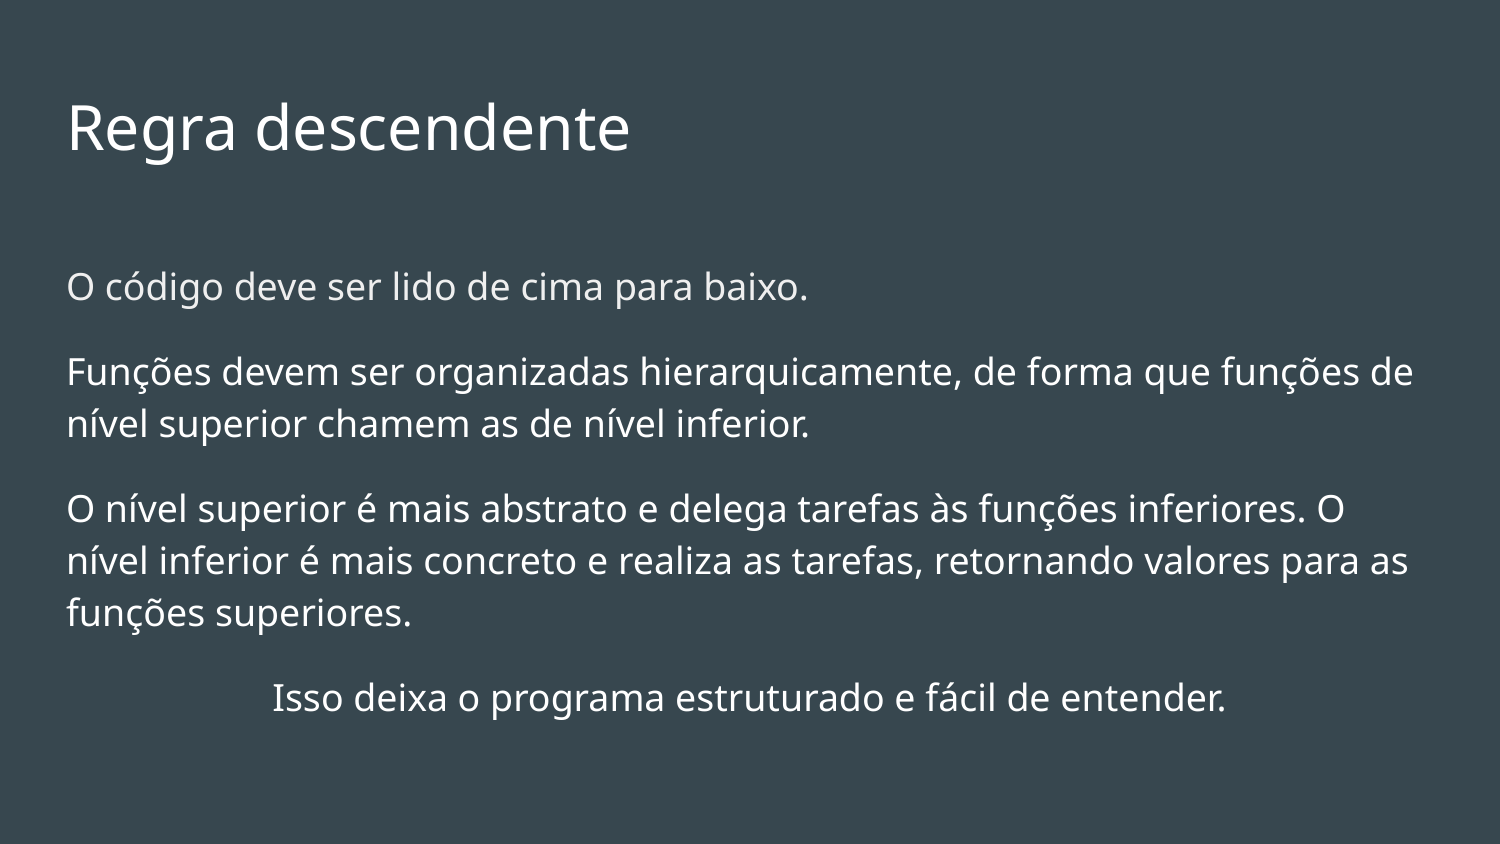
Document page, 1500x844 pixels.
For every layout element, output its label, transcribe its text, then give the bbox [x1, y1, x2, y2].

list O código deve ser lido de cima para baixo. Funções devem ser organizadas hierarquicamente, de forma que funções de nível superior chamem as de nível inferior. O nível superior é mais abstrato e delega tarefas às funções inferiores. O nível inferior é mais concreto e realiza as tarefas, retornando valores para as funções superiores. Isso deixa o programa estruturado e fácil de entender. [51, 241, 1449, 802]
title Regra descendente [51, 72, 1449, 167]
